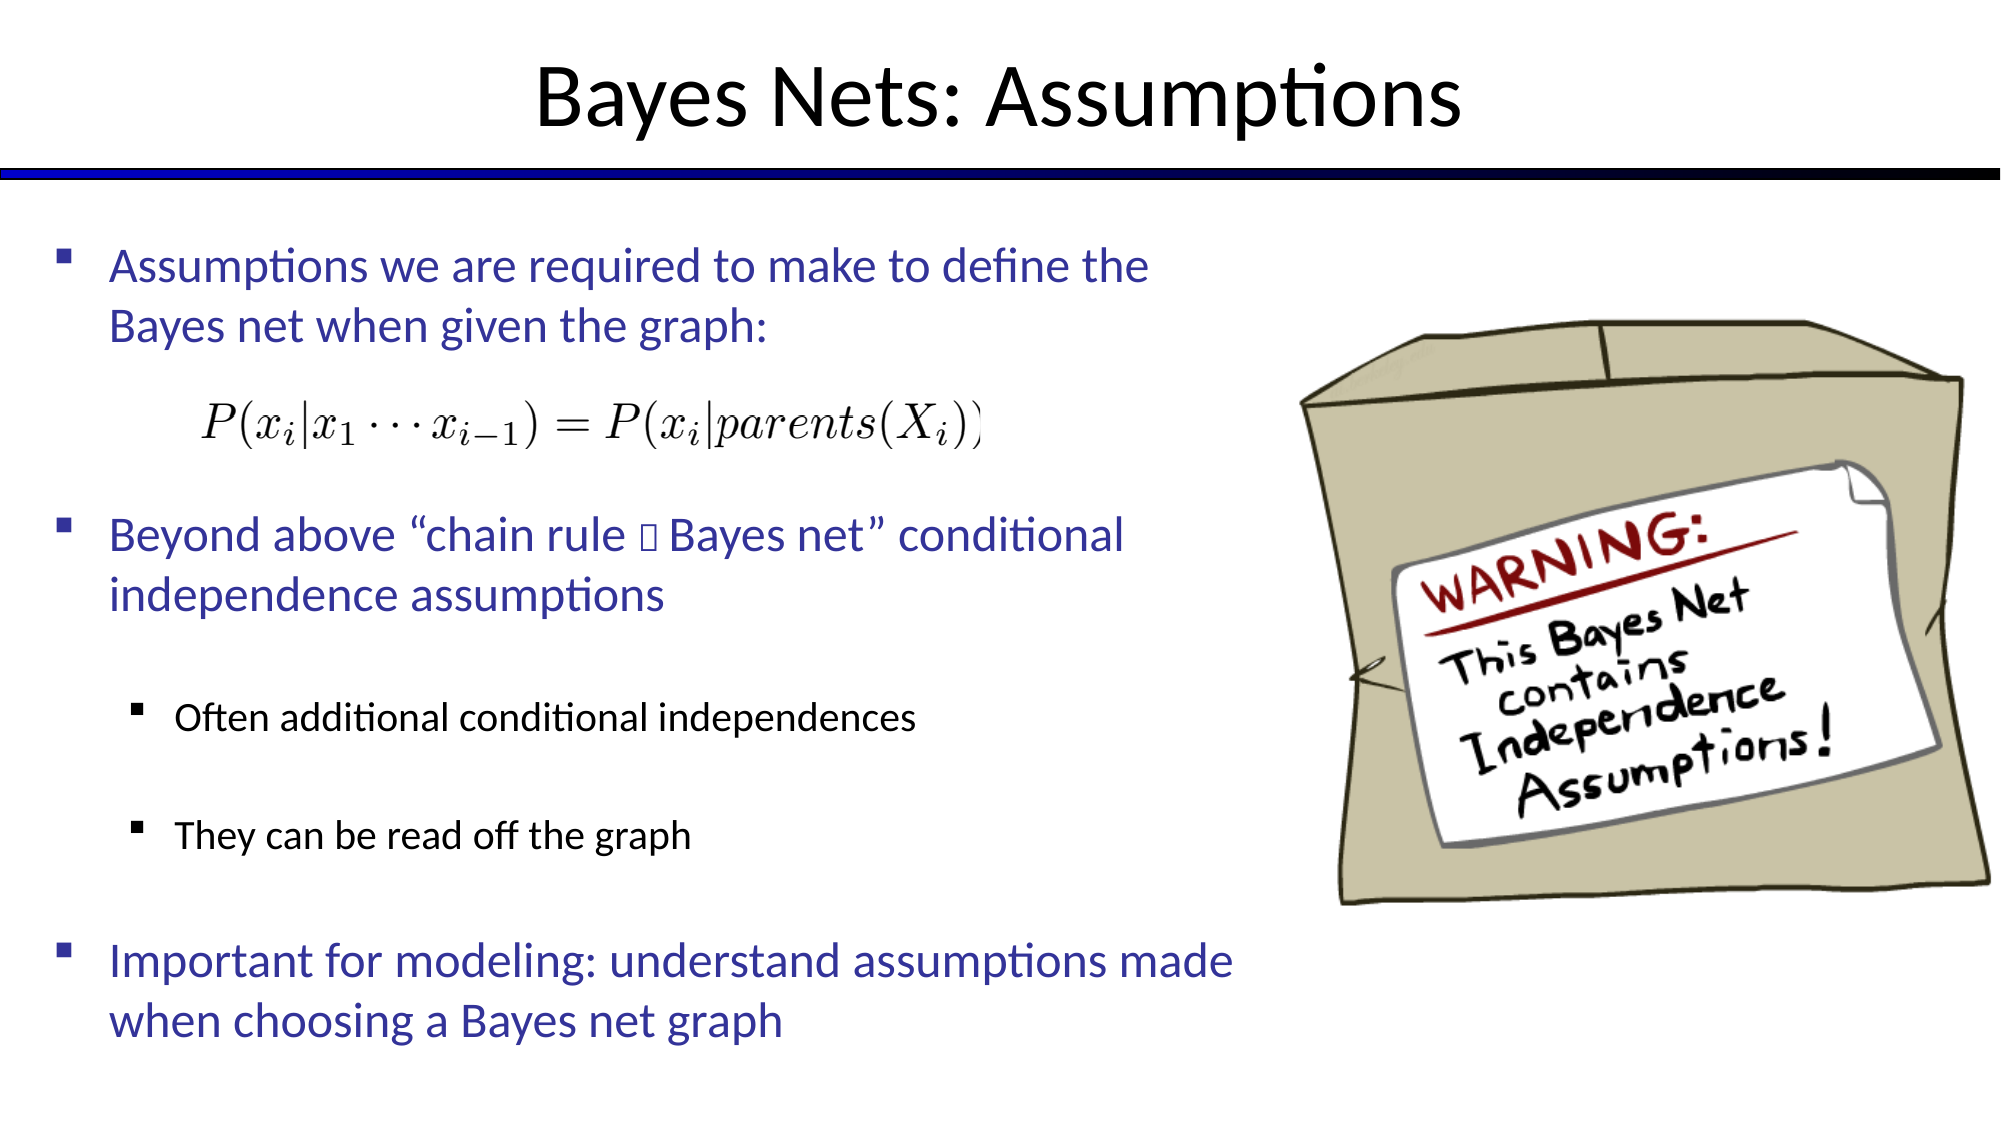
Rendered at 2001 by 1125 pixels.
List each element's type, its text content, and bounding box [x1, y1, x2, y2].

picture [1249, 287, 2000, 951]
list Assumptions we are required to make to define the Bayes net when given the graph: Beyond above “chain rule  Bayes net” conditional independence assumptions Often additional conditional independences They can be read off the graph Important for modeling: understand assumptions made when choosing a Bayes net graph [37, 224, 1276, 968]
picture [199, 399, 981, 449]
title Bayes Nets: Assumptions [0, 0, 2000, 184]
